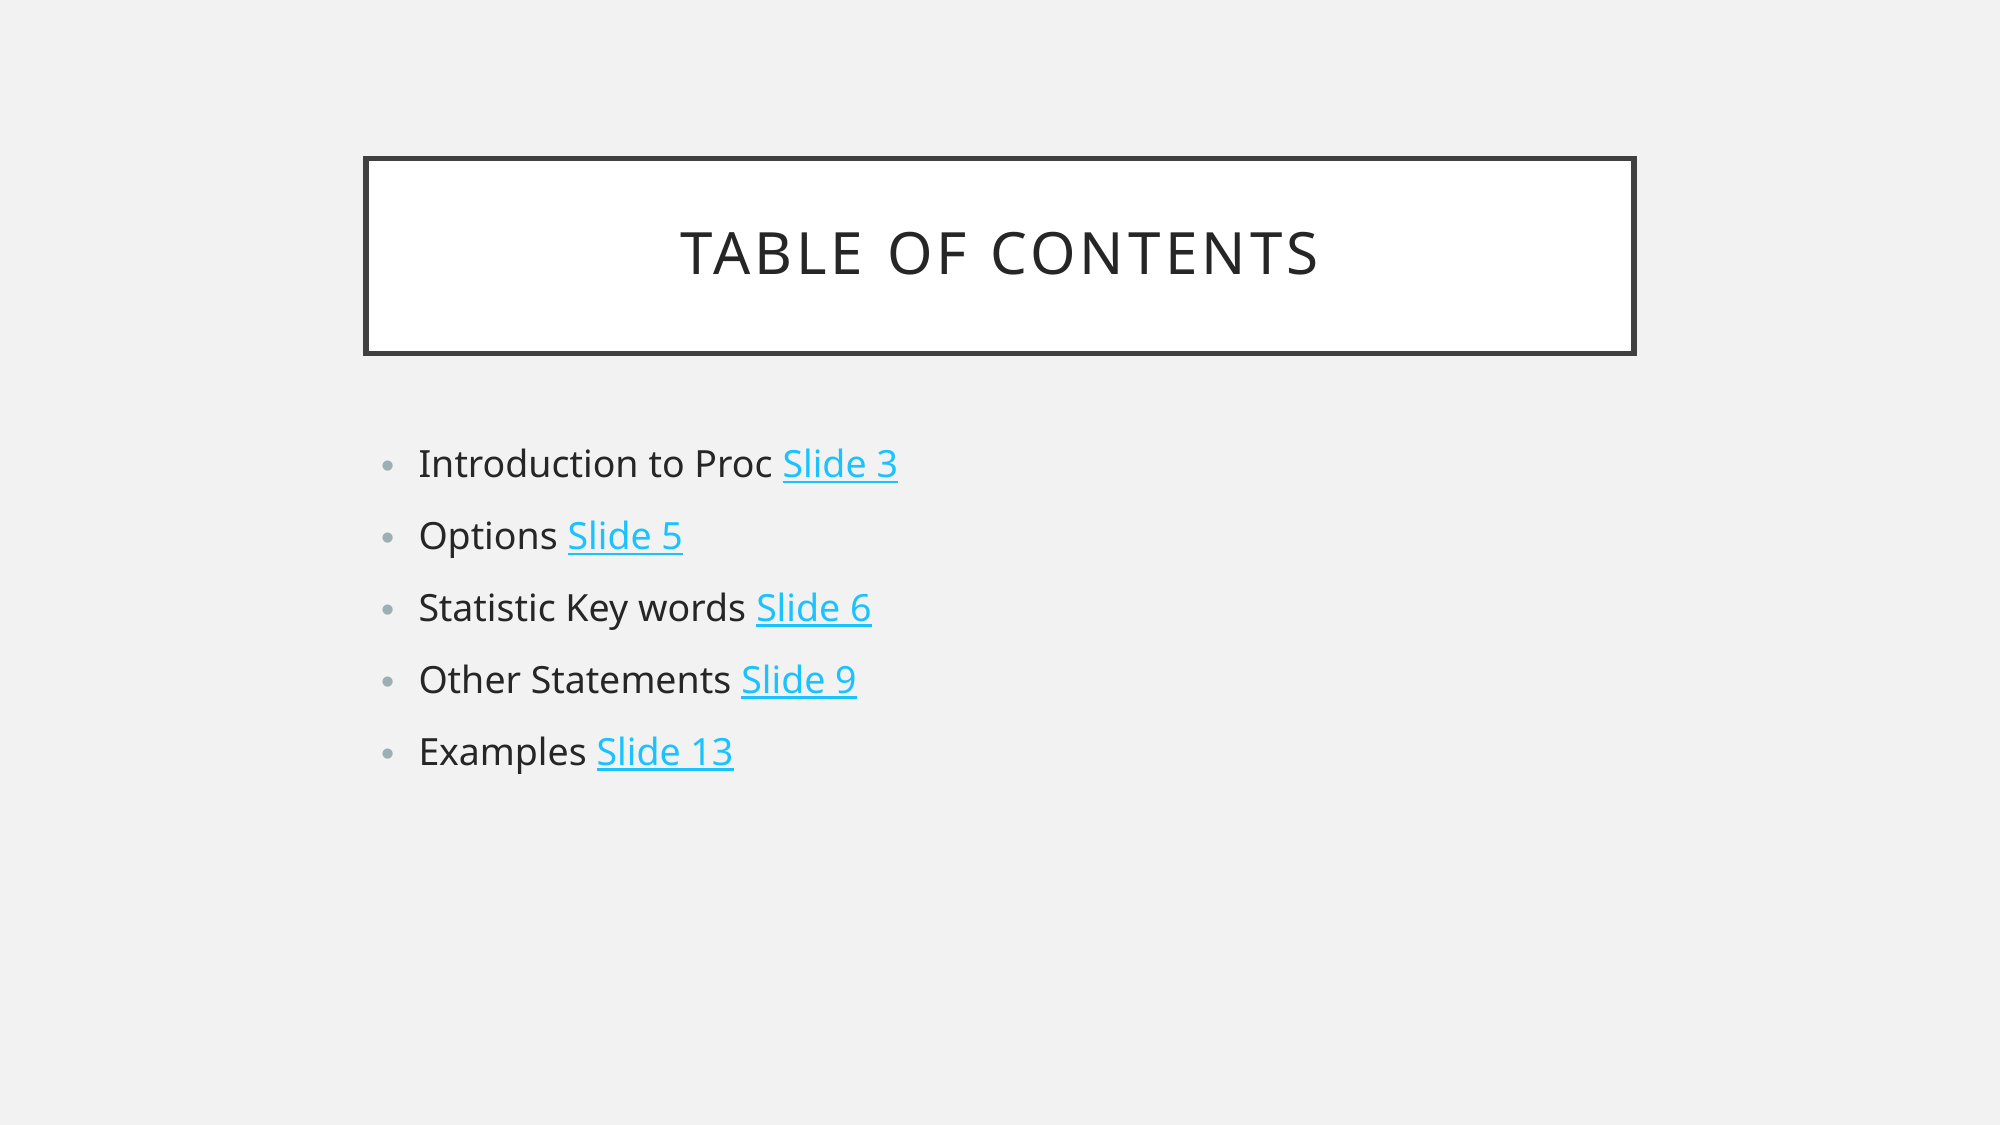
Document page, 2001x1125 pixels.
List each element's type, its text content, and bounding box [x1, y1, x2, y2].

list Introduction to Proc Slide 3 Options Slide 5 Statistic Key words Slide 6 Other Statements Slide 9 Examples Slide 13 [366, 432, 1634, 942]
title Table of contents [363, 156, 1637, 356]
